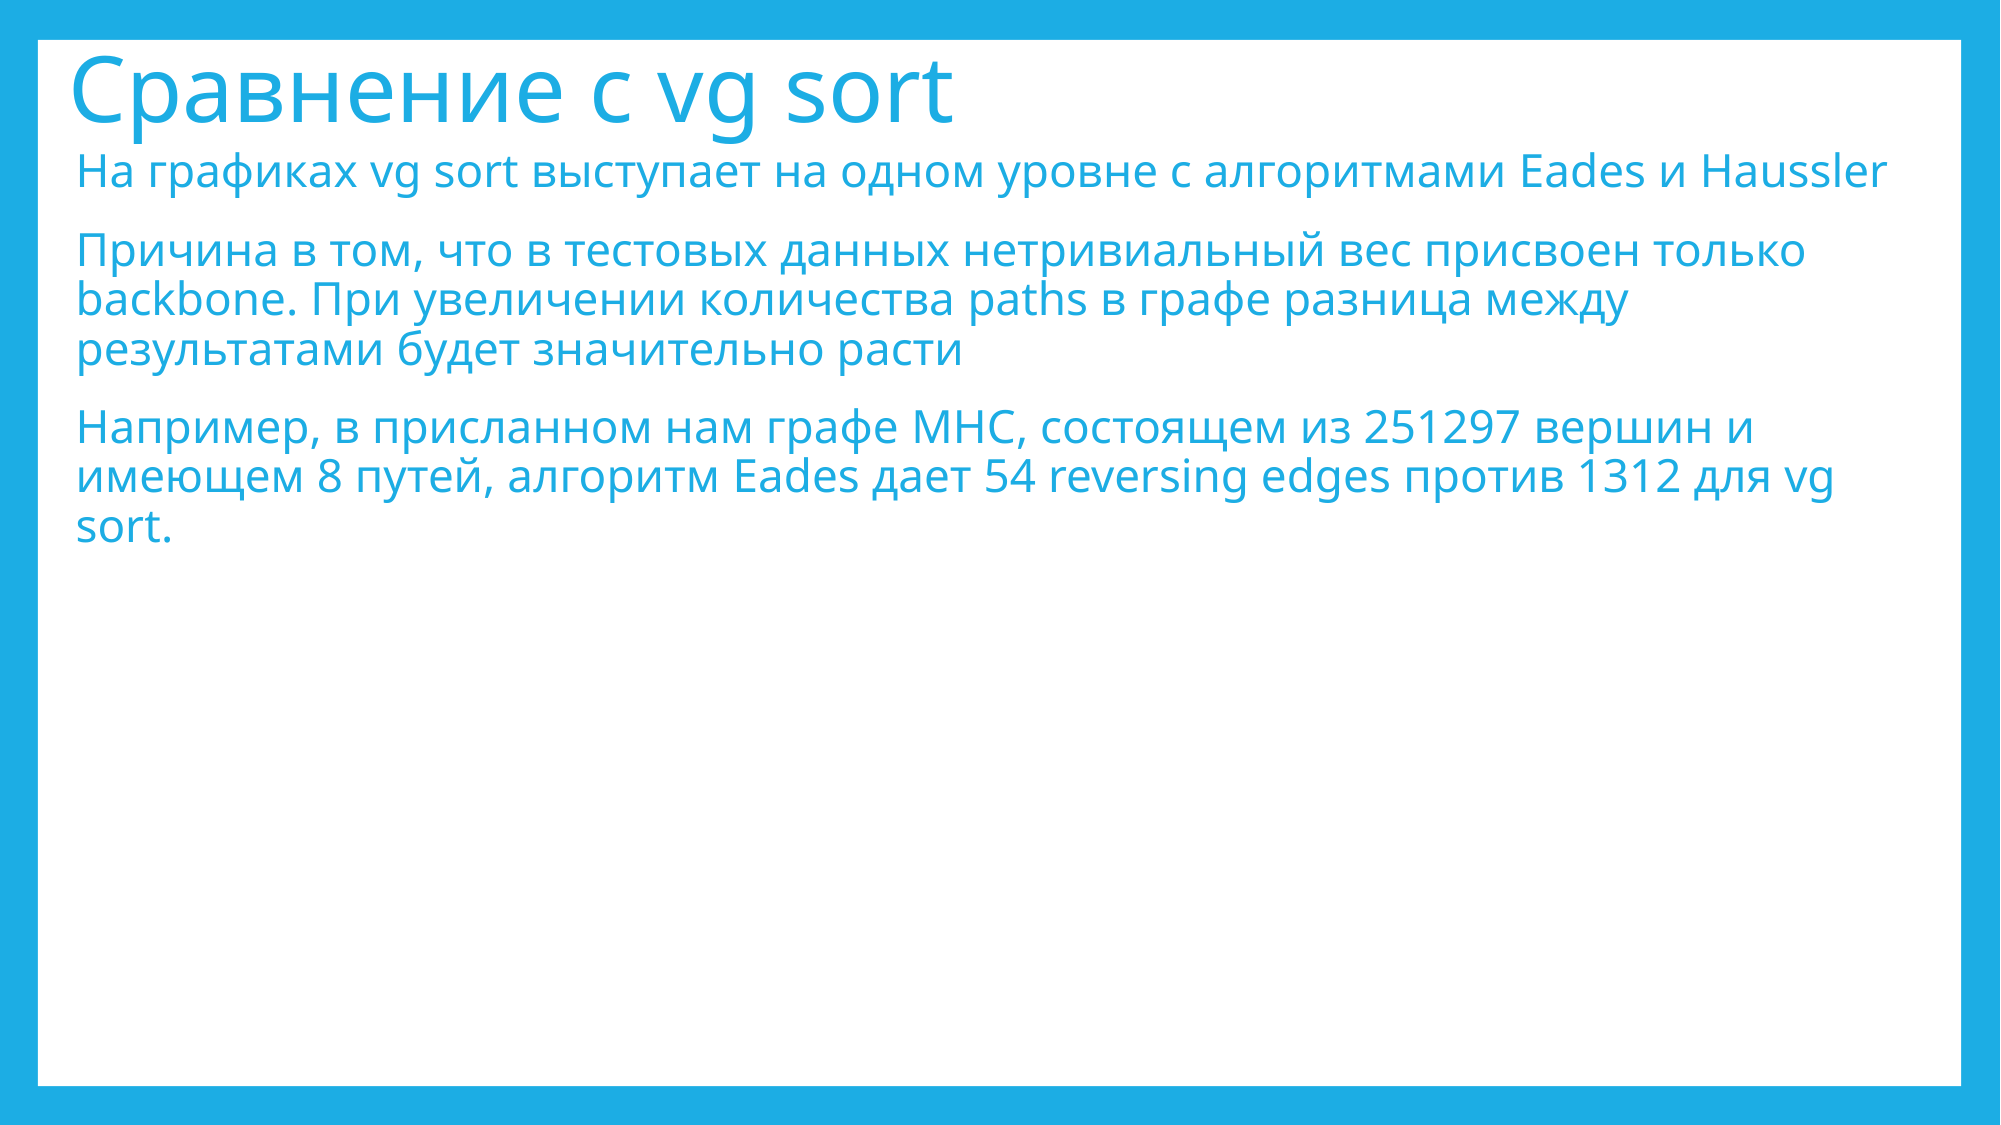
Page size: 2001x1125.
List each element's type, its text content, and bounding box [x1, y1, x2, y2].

title Сравнение с vg sort [53, 27, 1935, 140]
list На графиках vg sort выступает на одном уровне с алгоритмами Eades и Haussler Причина в том, что в тестовых данных нетривиальный вес присвоен только backbone. При увеличении количества paths в графе разница между результатами будет значительно расти Например, в присланном нам графе MHC, состоящем из 251297 вершин и имеющем 8 путей, алгоритм Eades дает 54 reversing edges против 1312 для vg sort. [53, 140, 1935, 1072]
